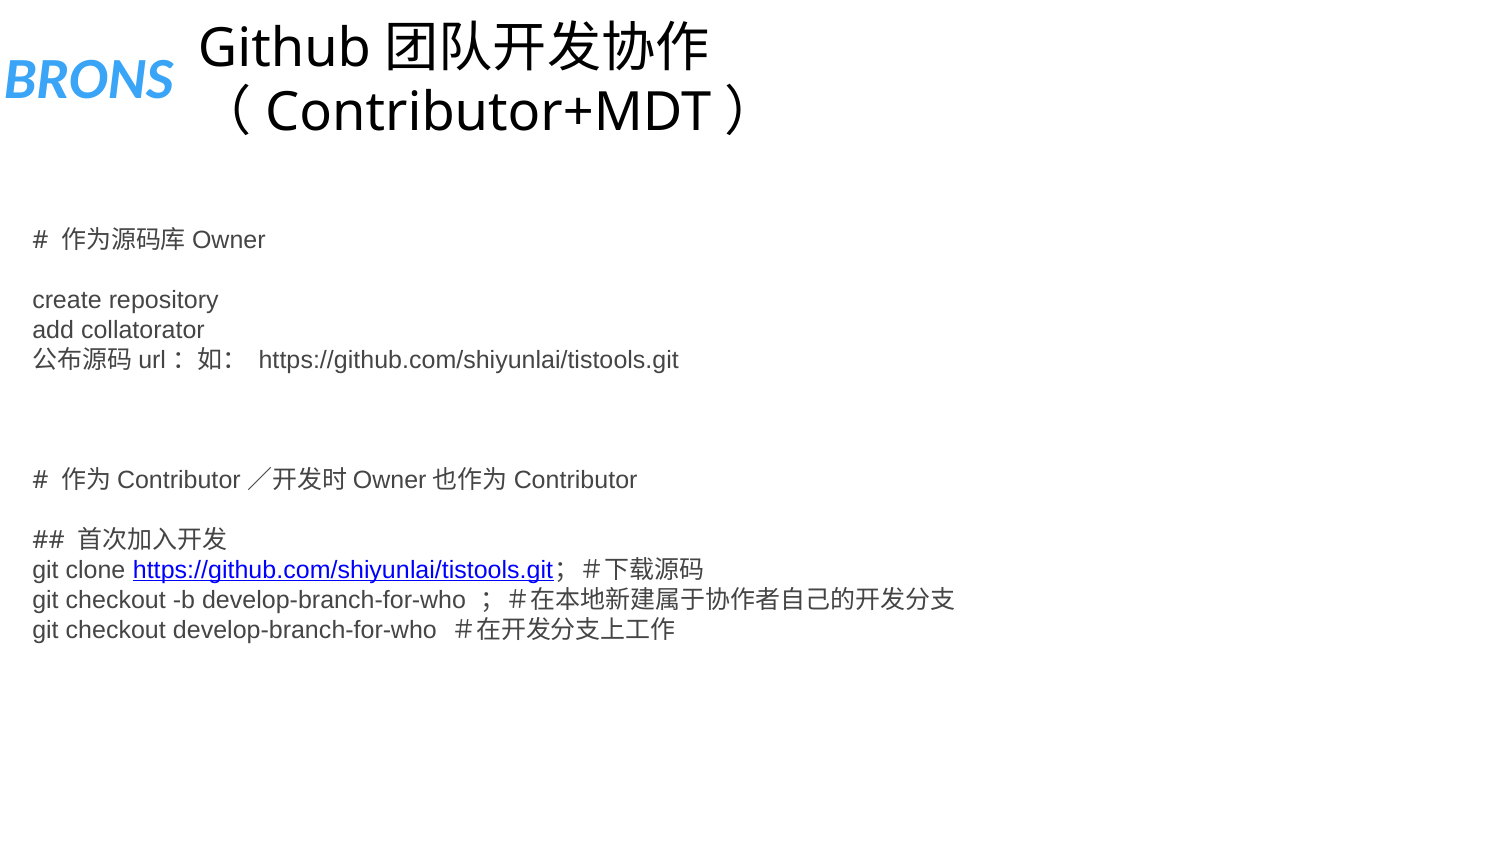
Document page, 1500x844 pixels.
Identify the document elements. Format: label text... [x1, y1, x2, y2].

text_box # 作为源码库Owner create repository add collatorator 公布源码url：如： https://github.com/shiyunlai/tistools.git [17, 215, 768, 381]
text_box # 作为Contributor／开发时Owner也作为Contributor ## 首次加入开发 git clone https://github.com/shiyunlai/tistools.git；＃下载源码 git checkout -b develop-branch-for-who ；＃在本地新建属于协作者自己的开发分支 git checkout develop-branch-for-who ＃在开发分支上工作 [17, 456, 1270, 651]
title Github团队开发协作（Contributor+MDT） [183, 35, 1270, 119]
